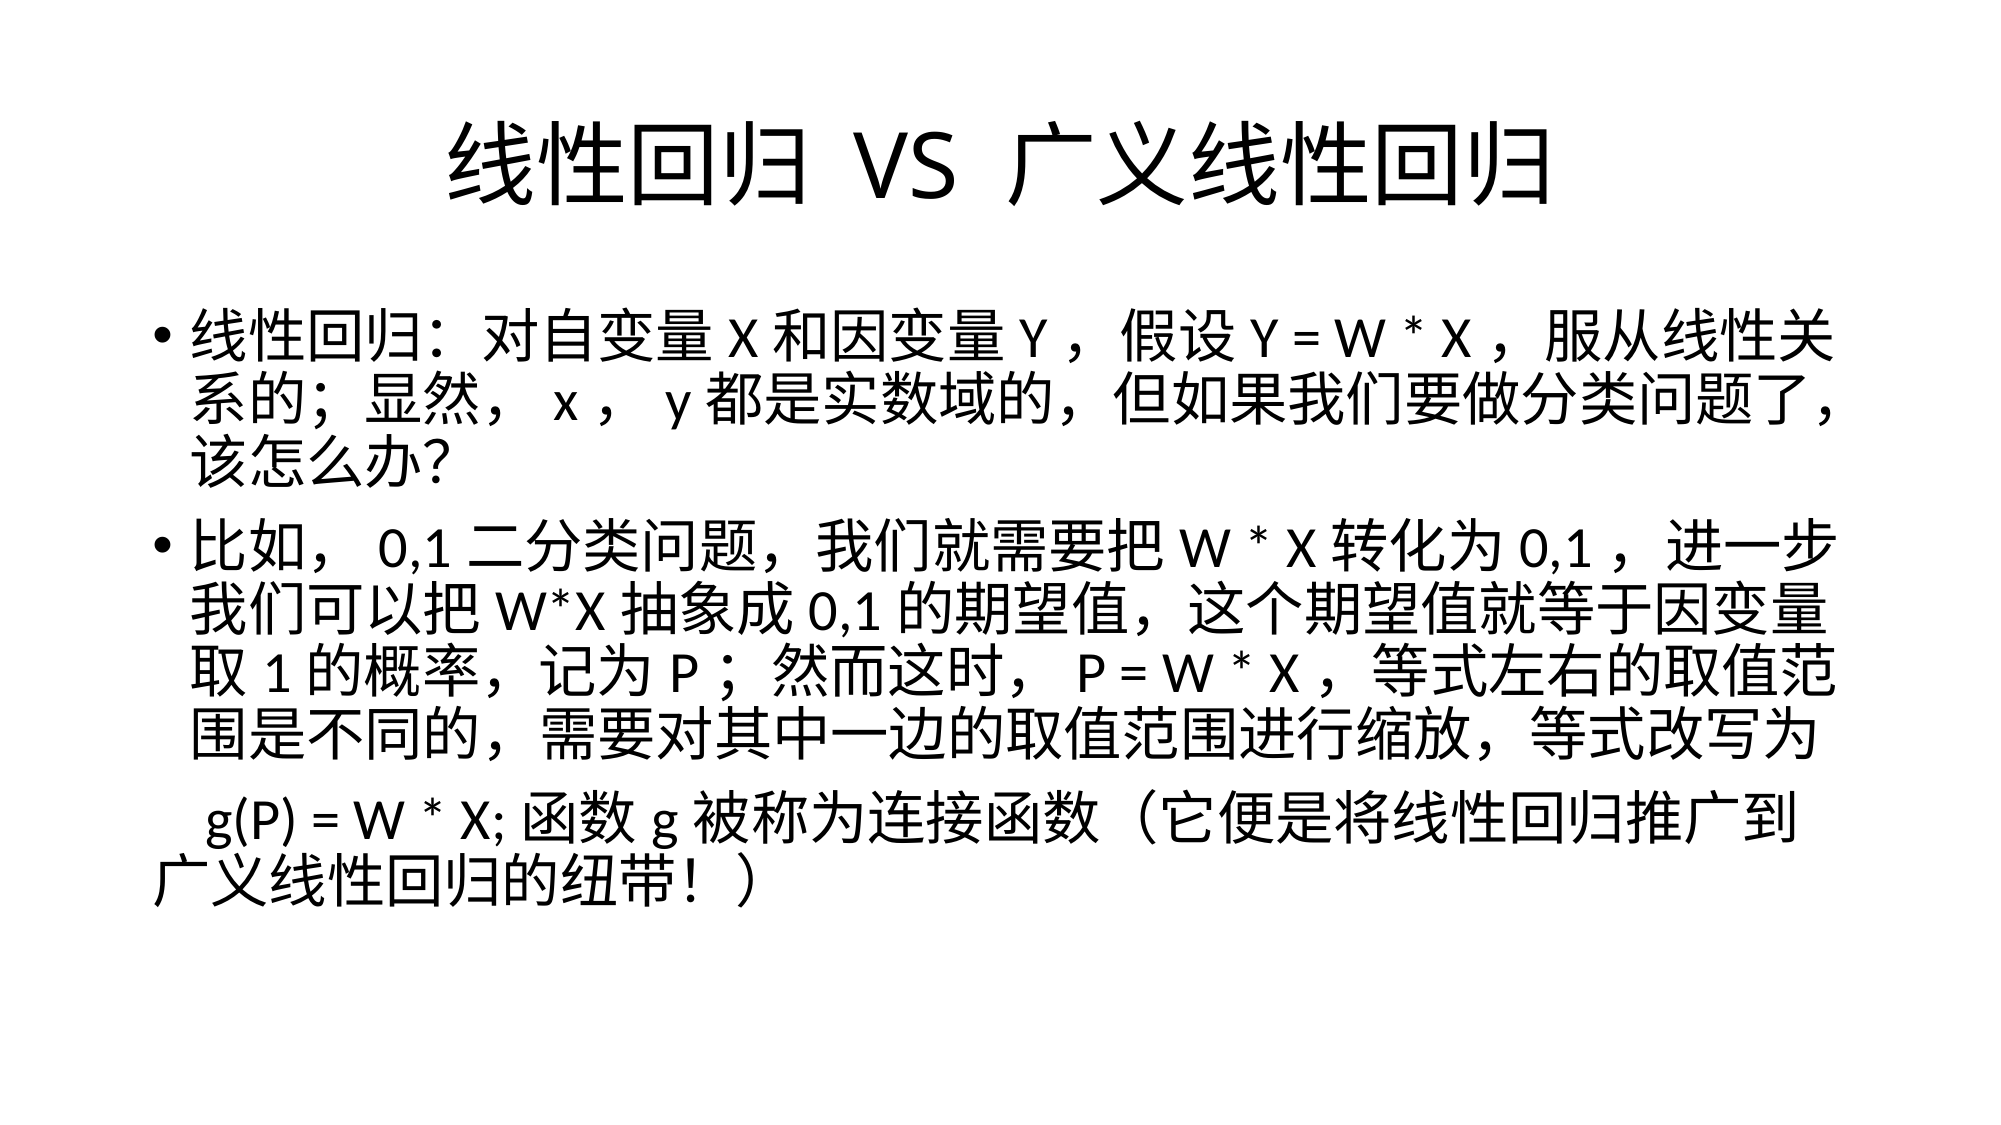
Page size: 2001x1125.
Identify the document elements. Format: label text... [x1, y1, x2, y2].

title 线性回归 VS 广义线性回归 [137, 59, 1863, 278]
list 线性回归：对自变量X和因变量Y，假设Y = W * X，服从线性关系的；显然，x，y都是实数域的，但如果我们要做分类问题了，该怎么办？ 比如，0,1二分类问题，我们就需要把W * X转化为0,1，进一步我们可以把W*X抽象成0,1的期望值，这个期望值就等于因变量取1的概率，记为P；然而这时，P = W * X，等式左右的取值范围是不同的，需要对其中一边的取值范围进行缩放，等式改写为 g(P) = W * X;函数g被称为连接函数（它便是将线性回归推广到广义线性回归的纽带！） [137, 299, 1863, 1014]
